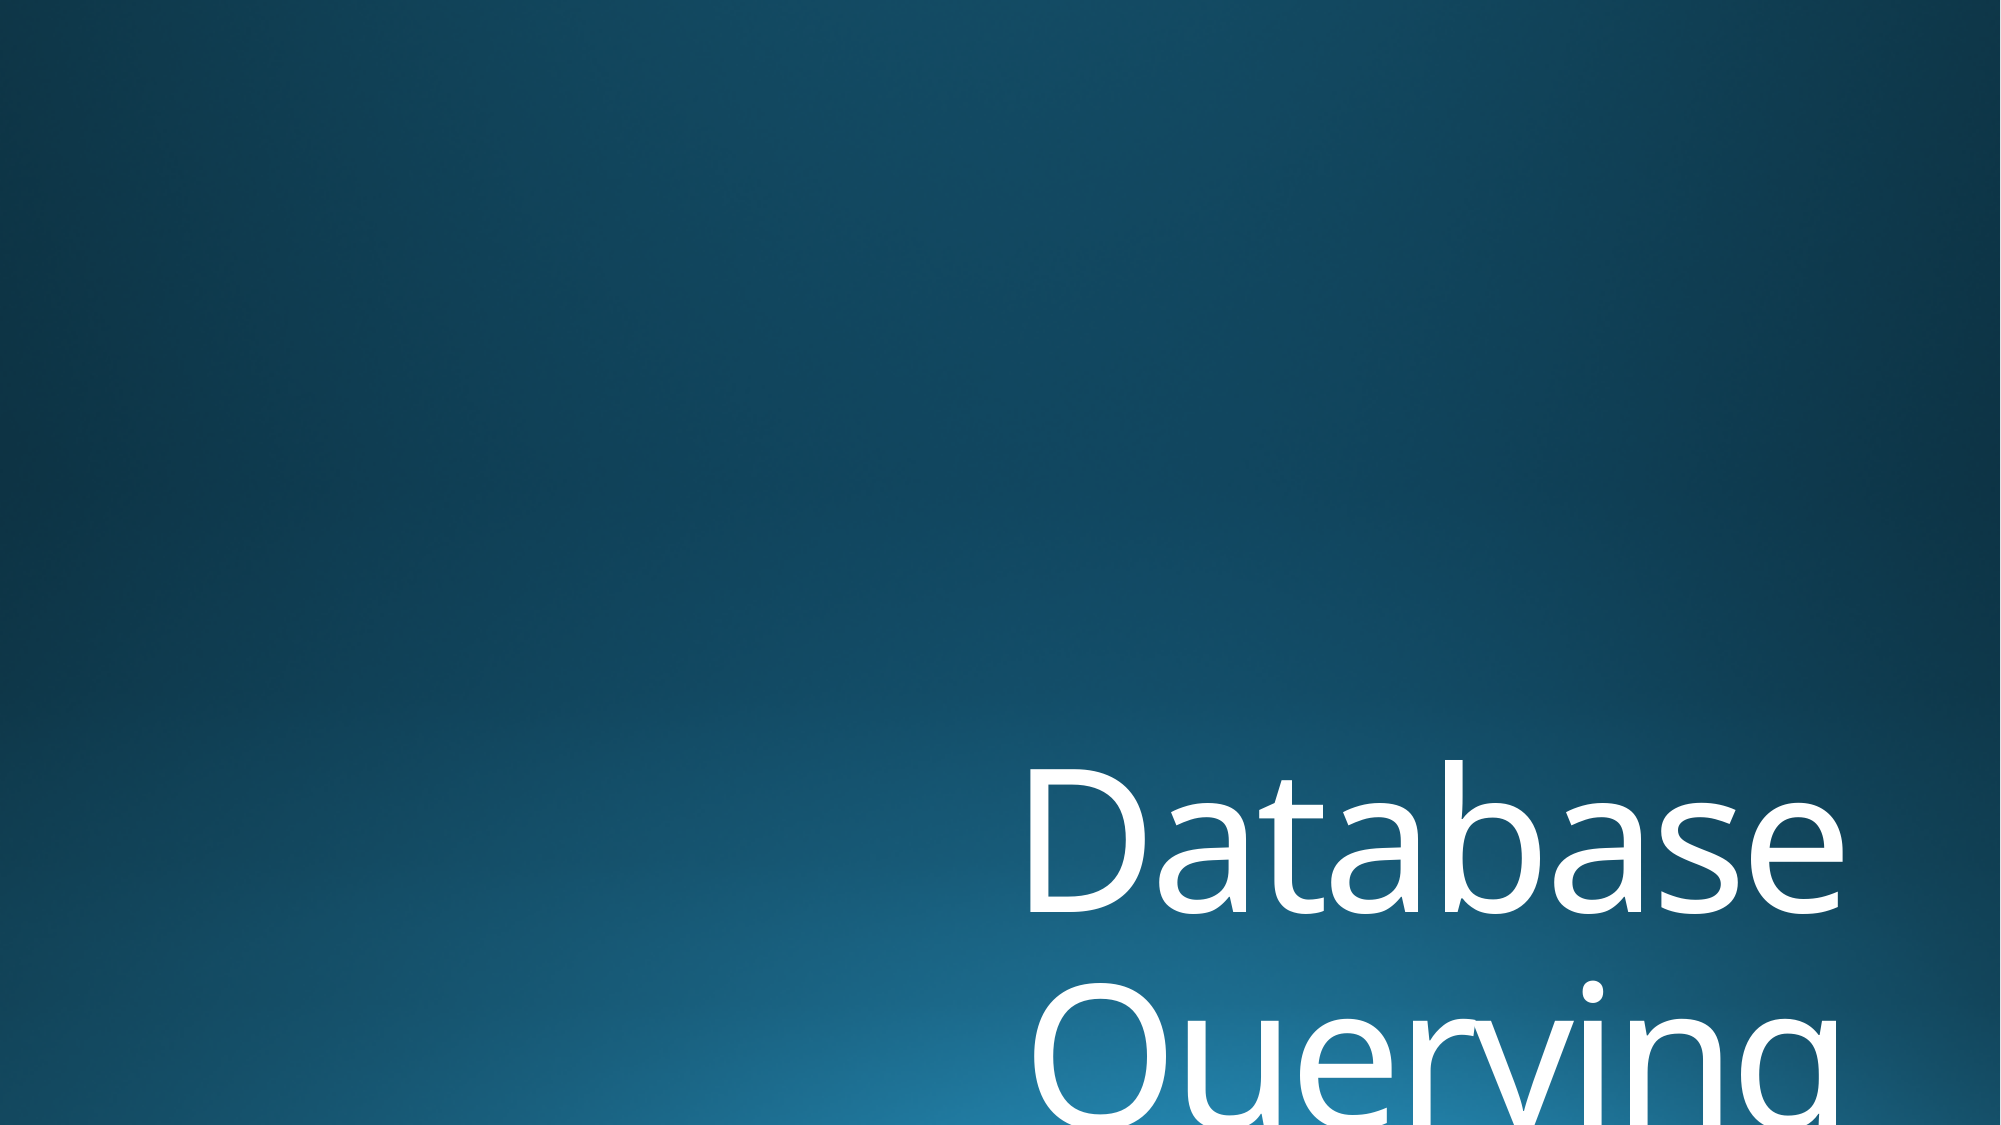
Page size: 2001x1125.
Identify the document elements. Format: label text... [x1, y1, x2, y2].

title Database Querying Theory [362, 732, 1863, 1002]
picture [0, 0, 2001, 1125]
